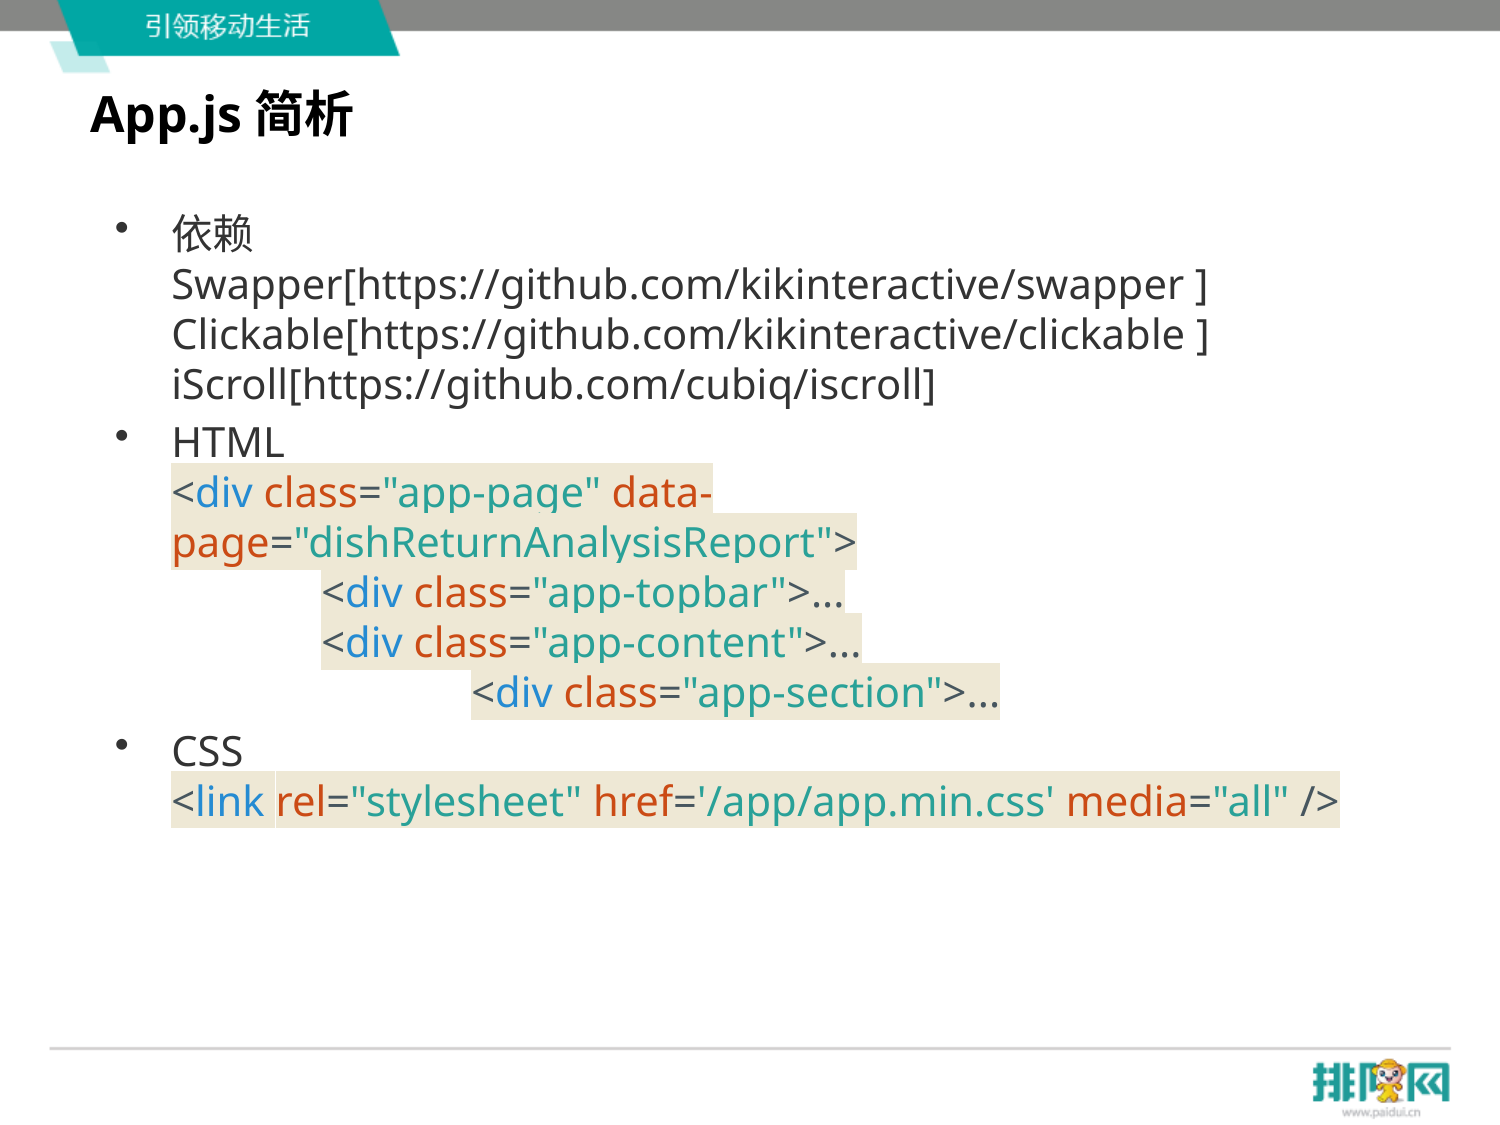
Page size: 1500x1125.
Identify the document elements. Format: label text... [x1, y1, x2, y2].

picture [0, 0, 1500, 1125]
title App.js简析 [75, 75, 1375, 150]
list 依赖 Swapper[https://github.com/kikinteractive/swapper ] Clickable[https://github.com/kikinteractive/clickable ] iScroll[https://github.com/cubiq/iscroll] HTML <div class="app-page" data-page="dishReturnAnalysisReport"> <div class="app-topbar">... <div class="app-content">... <div class="app-section">... CSS <link rel="stylesheet" href='/app/app.min.css' media="all" /> [100, 200, 1375, 963]
